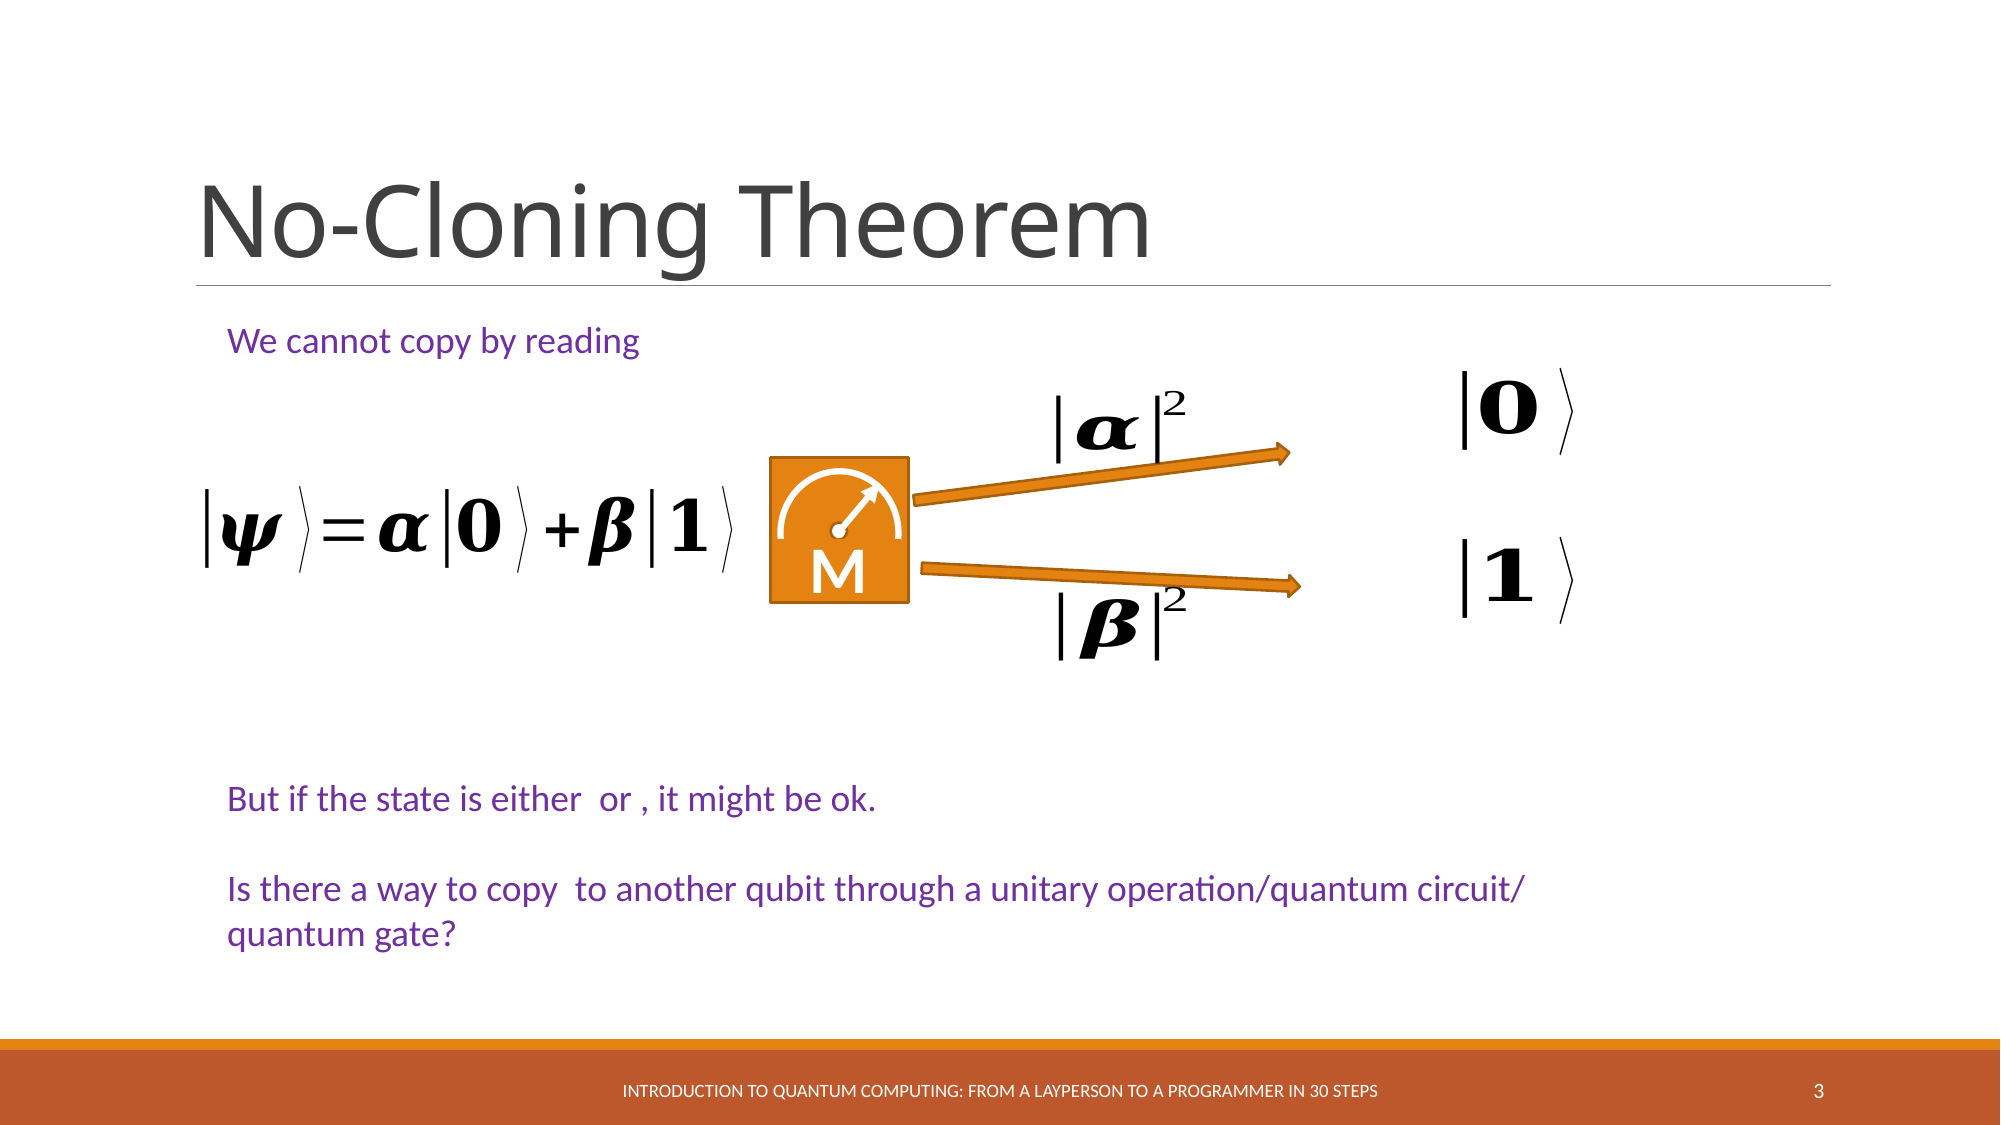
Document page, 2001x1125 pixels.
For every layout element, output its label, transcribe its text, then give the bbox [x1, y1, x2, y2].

text_box We cannot copy by reading [212, 308, 1083, 369]
title No-Cloning Theorem [180, 47, 1830, 285]
slide_number 3 [1624, 1059, 1840, 1120]
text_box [911, 361, 1579, 488]
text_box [921, 530, 1579, 664]
footer Introduction to Quantum Computing: From a Layperson to a Programmer in 30 Steps [604, 1059, 1396, 1120]
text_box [770, 456, 910, 617]
